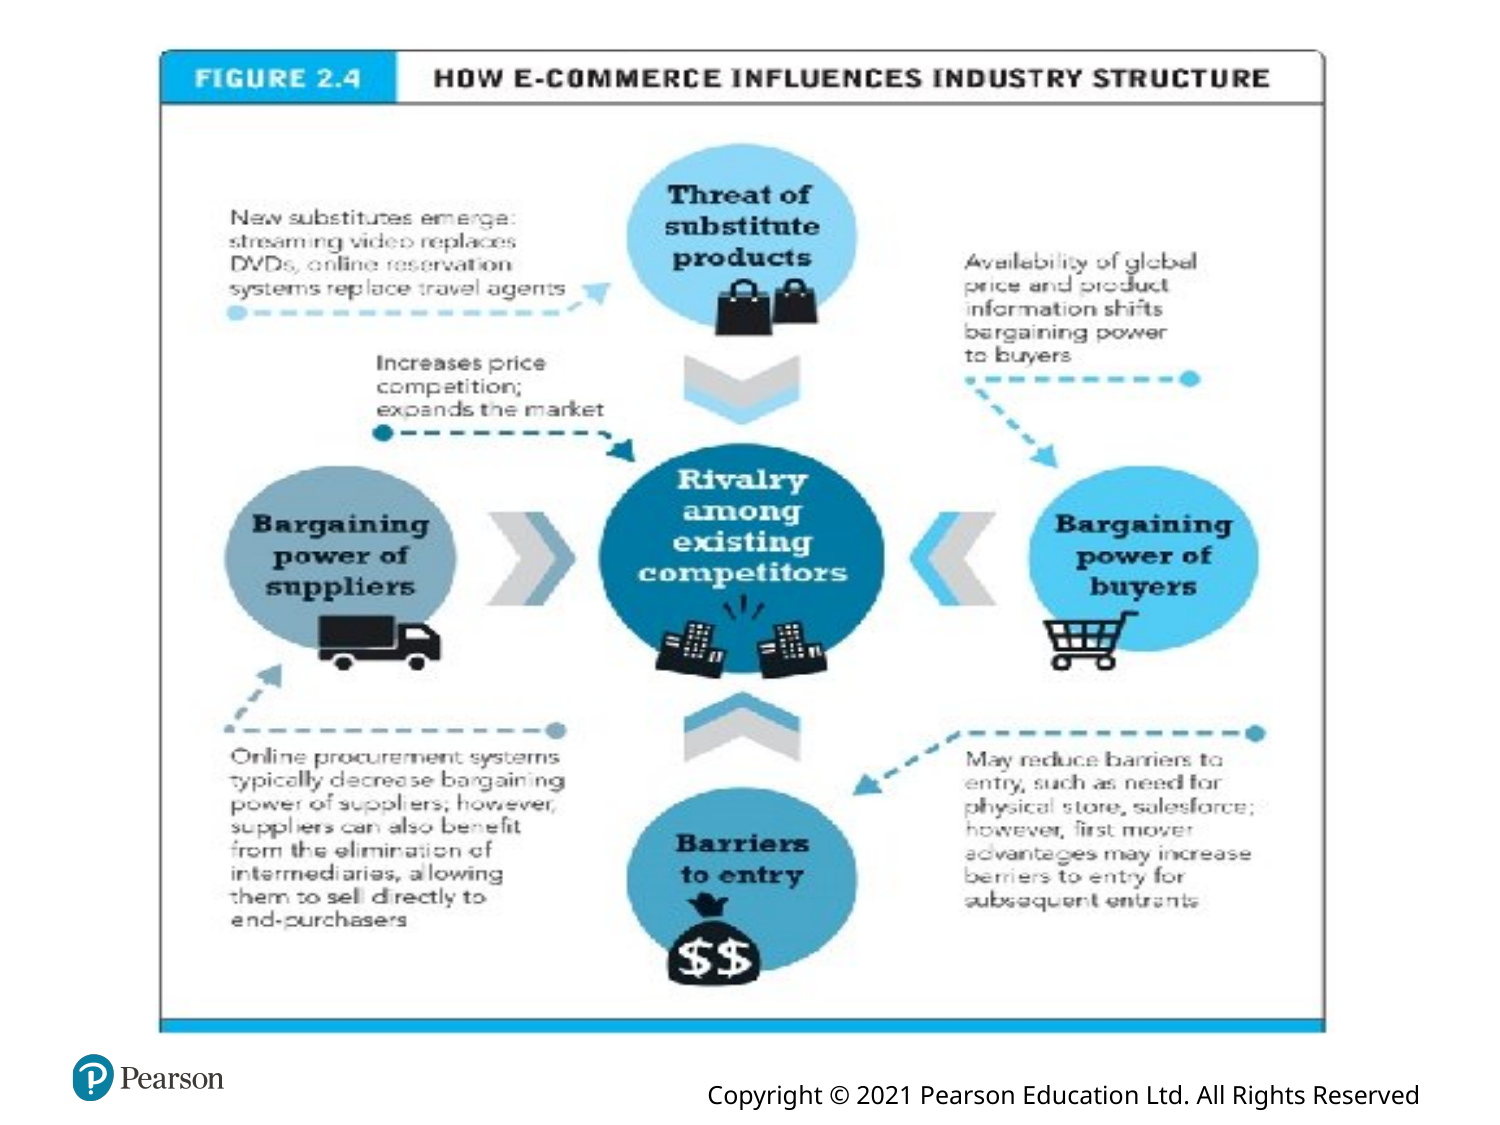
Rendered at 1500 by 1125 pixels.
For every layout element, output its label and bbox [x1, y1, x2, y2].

picture [80, 1063, 106, 1088]
picture [98, 1054, 224, 1101]
picture [72, 1054, 88, 1070]
picture [154, 44, 1336, 1036]
picture [72, 1087, 83, 1101]
